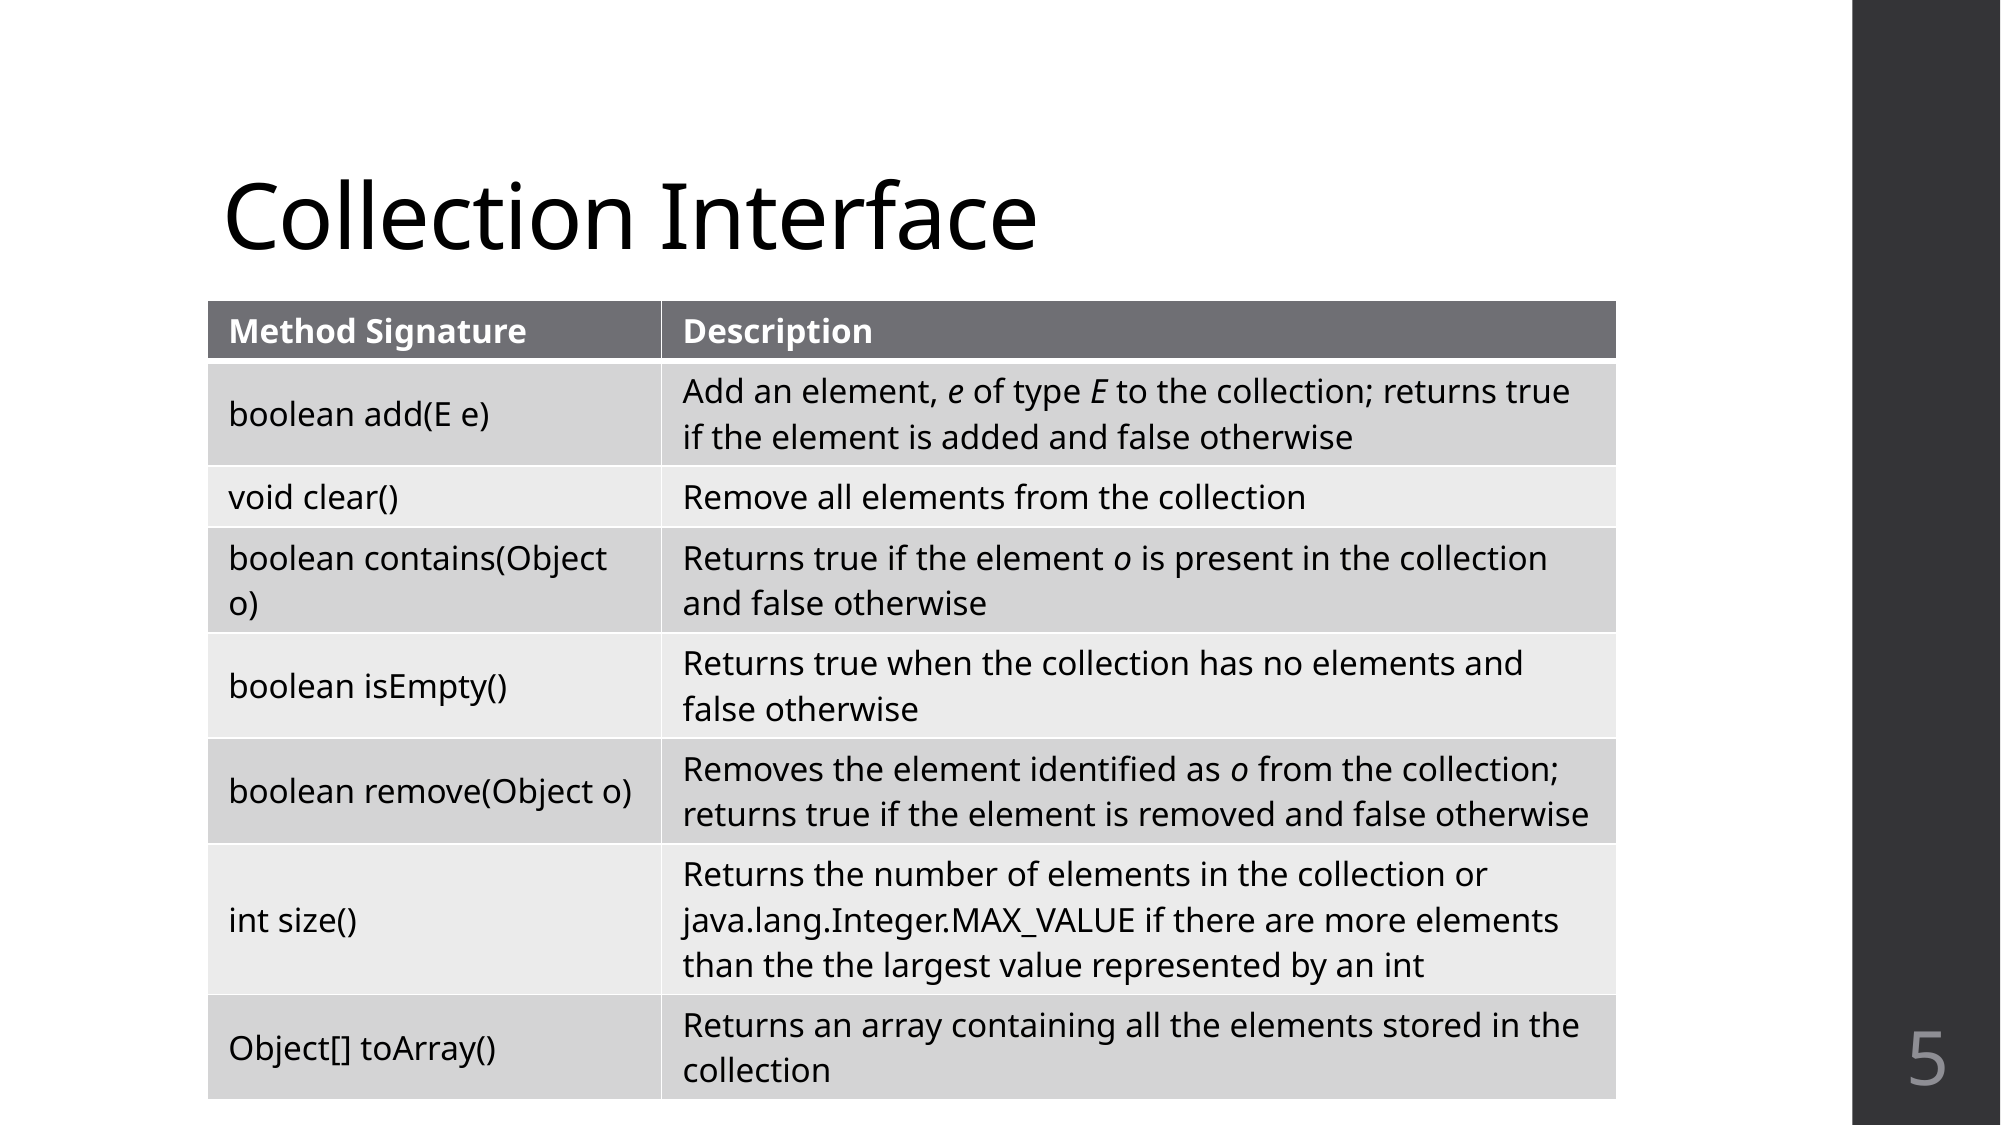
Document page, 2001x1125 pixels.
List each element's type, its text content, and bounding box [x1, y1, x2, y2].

table_cell Returns true when the collection has no elements and false otherwise [662, 634, 1616, 737]
table_cell Returns an array containing all the elements stored in the collection [662, 995, 1616, 1099]
table_cell boolean add(E e) [208, 364, 661, 465]
table_cell boolean contains(Object o) [208, 528, 661, 632]
table_cell boolean remove(Object o) [208, 739, 661, 843]
table_cell Add an element, e of type E to the collection; returns true if the element is added and false otherwise [662, 364, 1616, 465]
table_header Description [662, 301, 1616, 358]
table_header Method Signature [208, 301, 661, 358]
table_cell int size() [208, 845, 661, 994]
title Collection Interface [206, 60, 1797, 278]
table_cell Returns true if the element o is present in the collection and false otherwise [662, 528, 1616, 632]
table_cell boolean isEmpty() [208, 634, 661, 737]
table_cell void clear() [208, 467, 661, 526]
slide_number 5 [1852, 1012, 2000, 1110]
table_cell Object[] toArray() [208, 995, 661, 1099]
table_cell Returns the number of elements in the collection or java.lang.Integer.MAX_VALUE if there are more elements than the the largest value represented by an int [662, 845, 1616, 994]
table_cell Removes the element identified as o from the collection; returns true if the element is removed and false otherwise [662, 739, 1616, 843]
table_cell Remove all elements from the collection [662, 467, 1616, 526]
